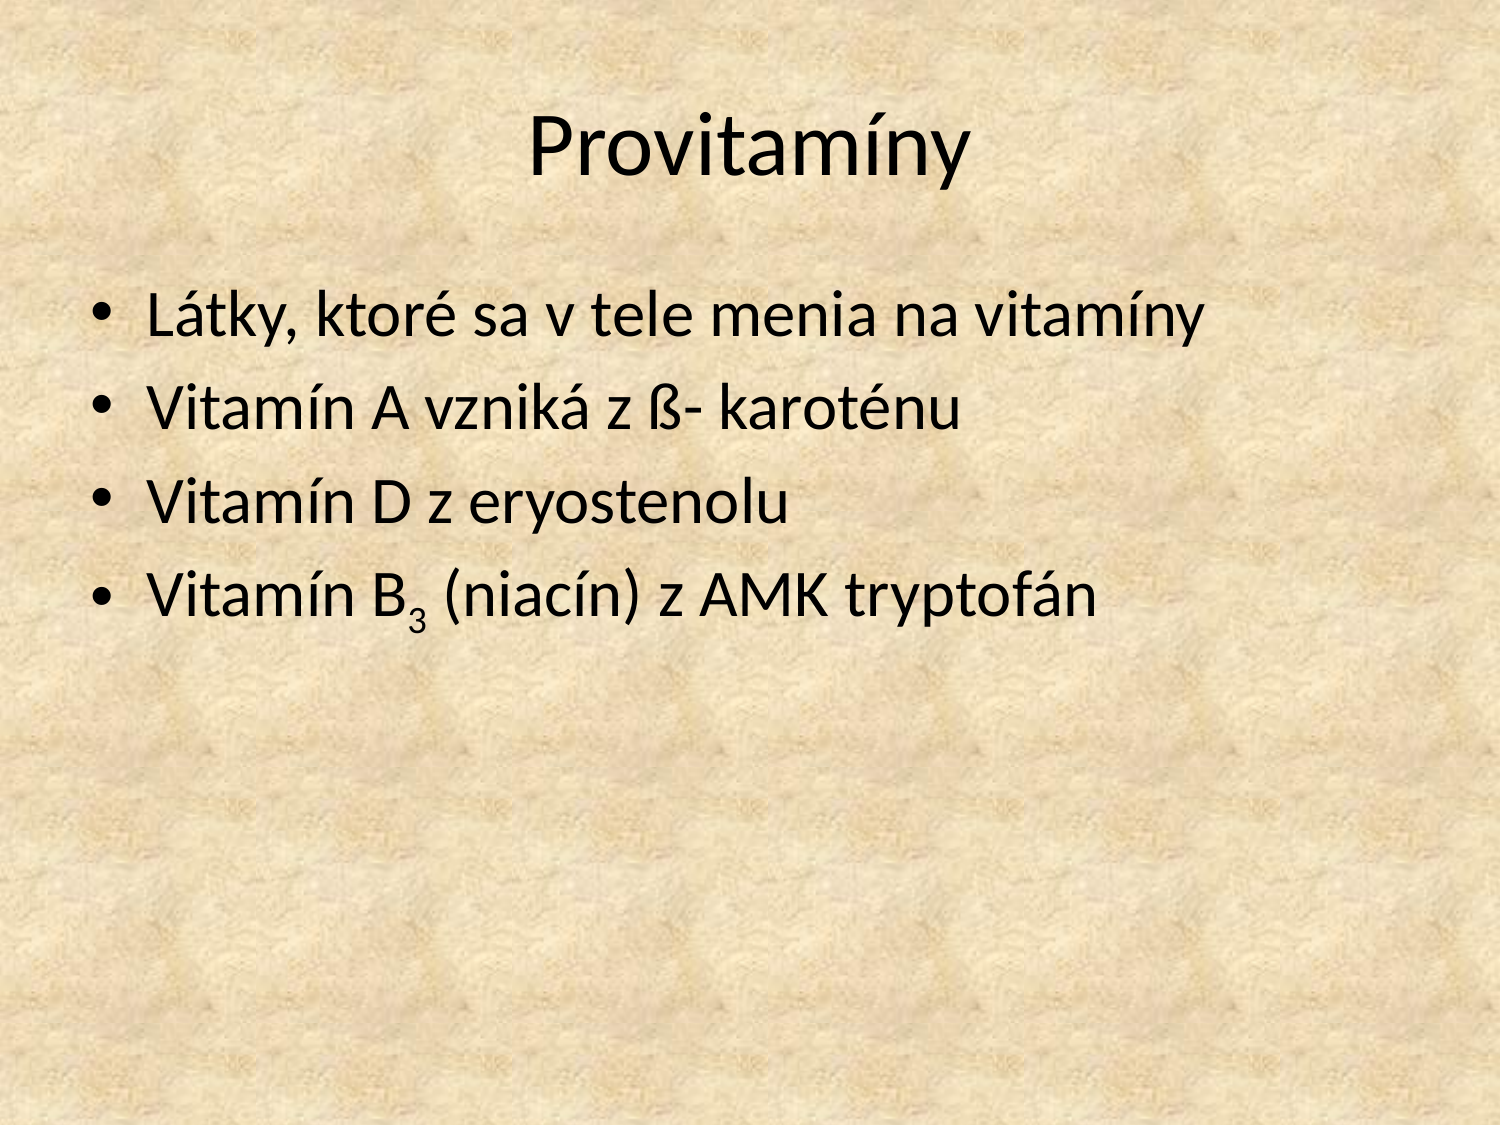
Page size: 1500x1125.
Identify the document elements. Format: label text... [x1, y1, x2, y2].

picture [0, 0, 1500, 1125]
list Látky, ktoré sa v tele menia na vitamíny Vitamín A vzniká z ß- karoténu Vitamín D z eryostenolu Vitamín B3 (niacín) z AMK tryptofán [75, 262, 1425, 1005]
title Provitamíny [75, 45, 1425, 233]
